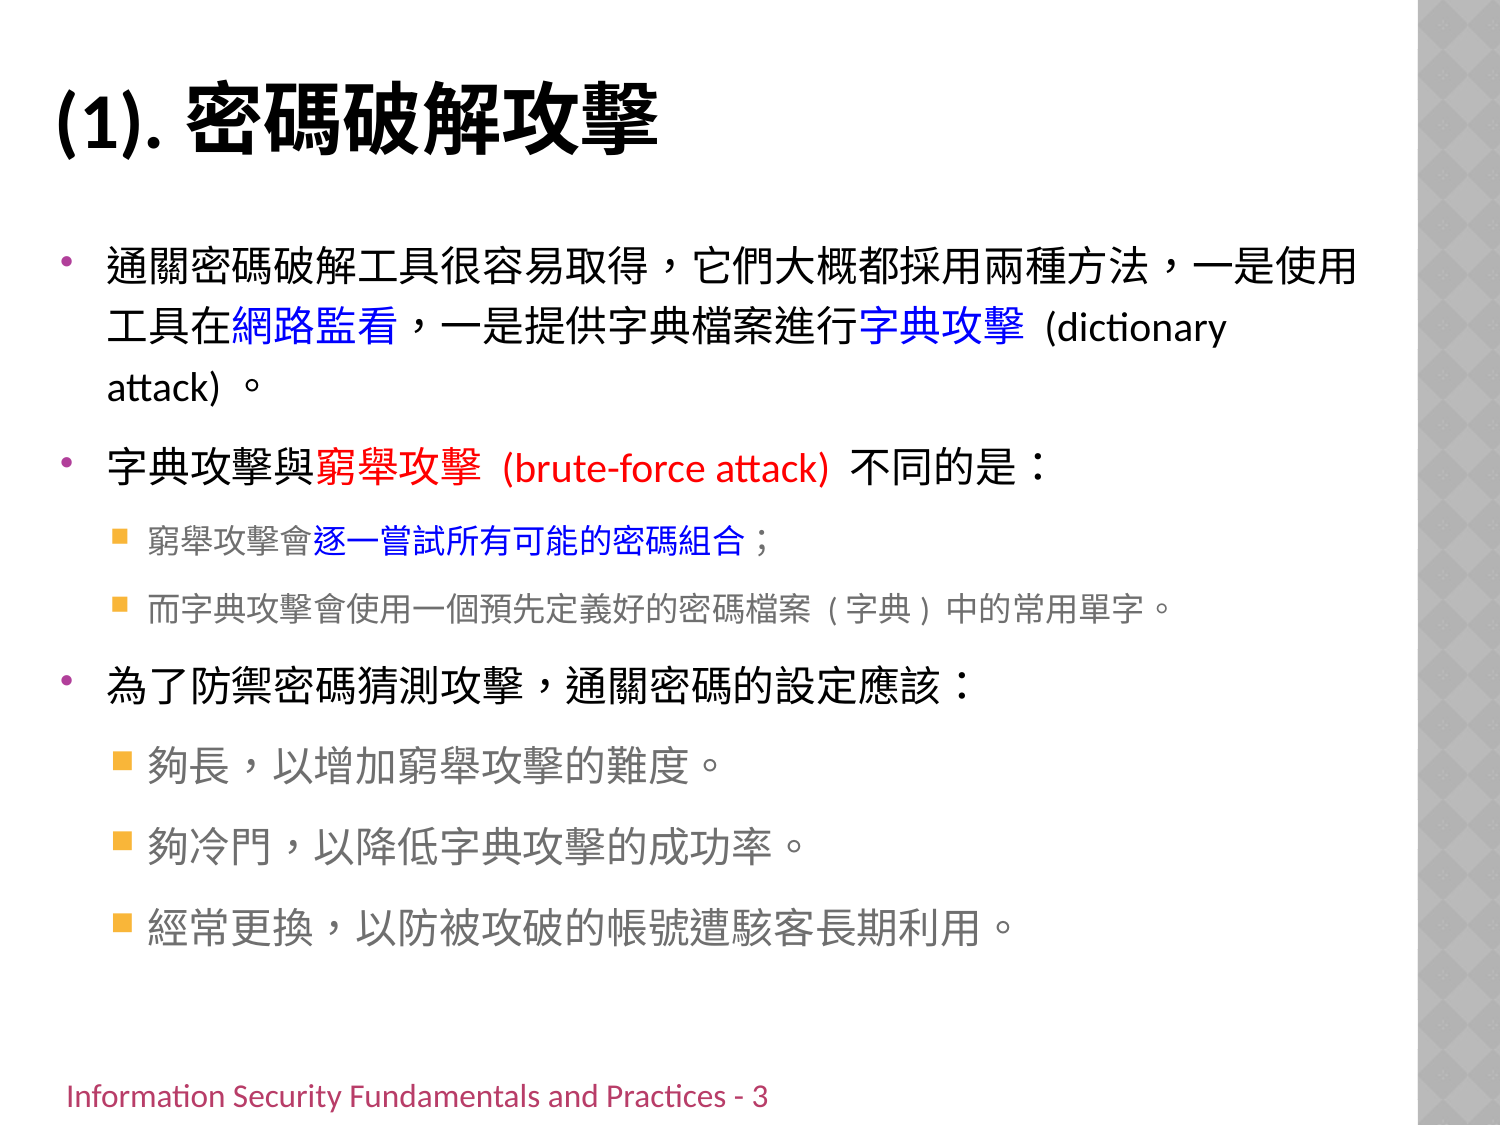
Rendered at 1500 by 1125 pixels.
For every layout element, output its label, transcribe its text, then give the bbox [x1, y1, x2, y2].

list 通關密碼破解工具很容易取得，它們大概都採用兩種方法，一是使用工具在網路監看，一是提供字典檔案進行字典攻擊 (dictionary attack)。 字典攻擊與窮舉攻擊 (brute-force attack) 不同的是： 窮舉攻擊會逐一嘗試所有可能的密碼組合； 而字典攻擊會使用一個預先定義好的密碼檔案 (字典) 中的常用單字。 為了防禦密碼猜測攻擊，通關密碼的設定應該： 夠長，以增加窮舉攻擊的難度。 夠冷門，以降低字典攻擊的成功率。 經常更換，以防被攻破的帳號遭駭客長期利用。 [46, 222, 1395, 1059]
title (1).密碼破解攻擊 [46, 52, 1395, 164]
